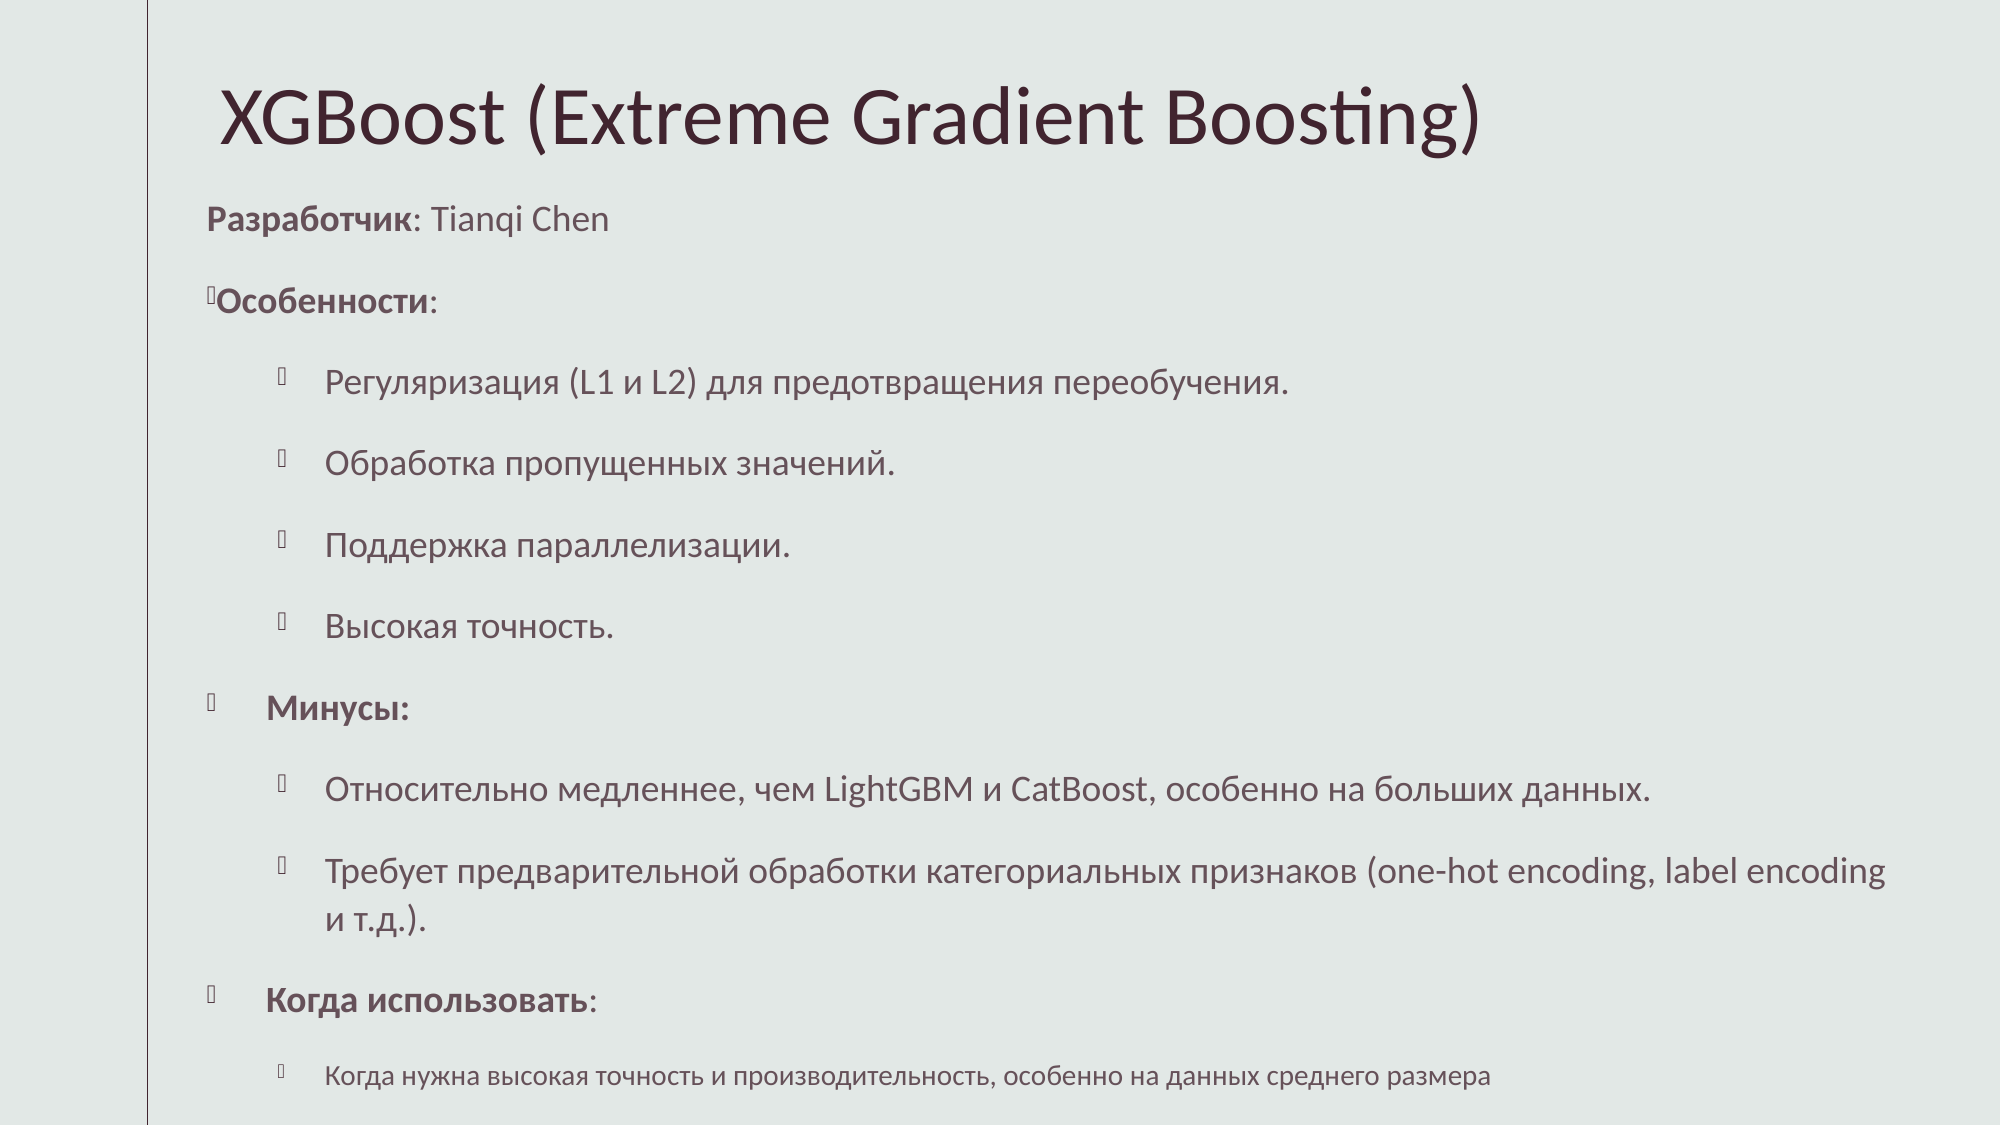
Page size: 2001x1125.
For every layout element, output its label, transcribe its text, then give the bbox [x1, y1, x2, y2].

title XGBoost (Extreme Gradient Boosting) [220, 53, 1928, 165]
list Разработчик: Tianqi Chen Особенности: Регуляризация (L1 и L2) для предотвращения переобучения. Обработка пропущенных значений. Поддержка параллелизации. Высокая точность. Минусы: Относительно медленнее, чем LightGBM и CatBoost, особенно на больших данных. Требует предварительной обработки категориальных признаков (one-hot encoding, label encoding и т.д.). Когда использовать: Когда нужна высокая точность и производительность, особенно на данных среднего размера [206, 190, 1914, 1125]
